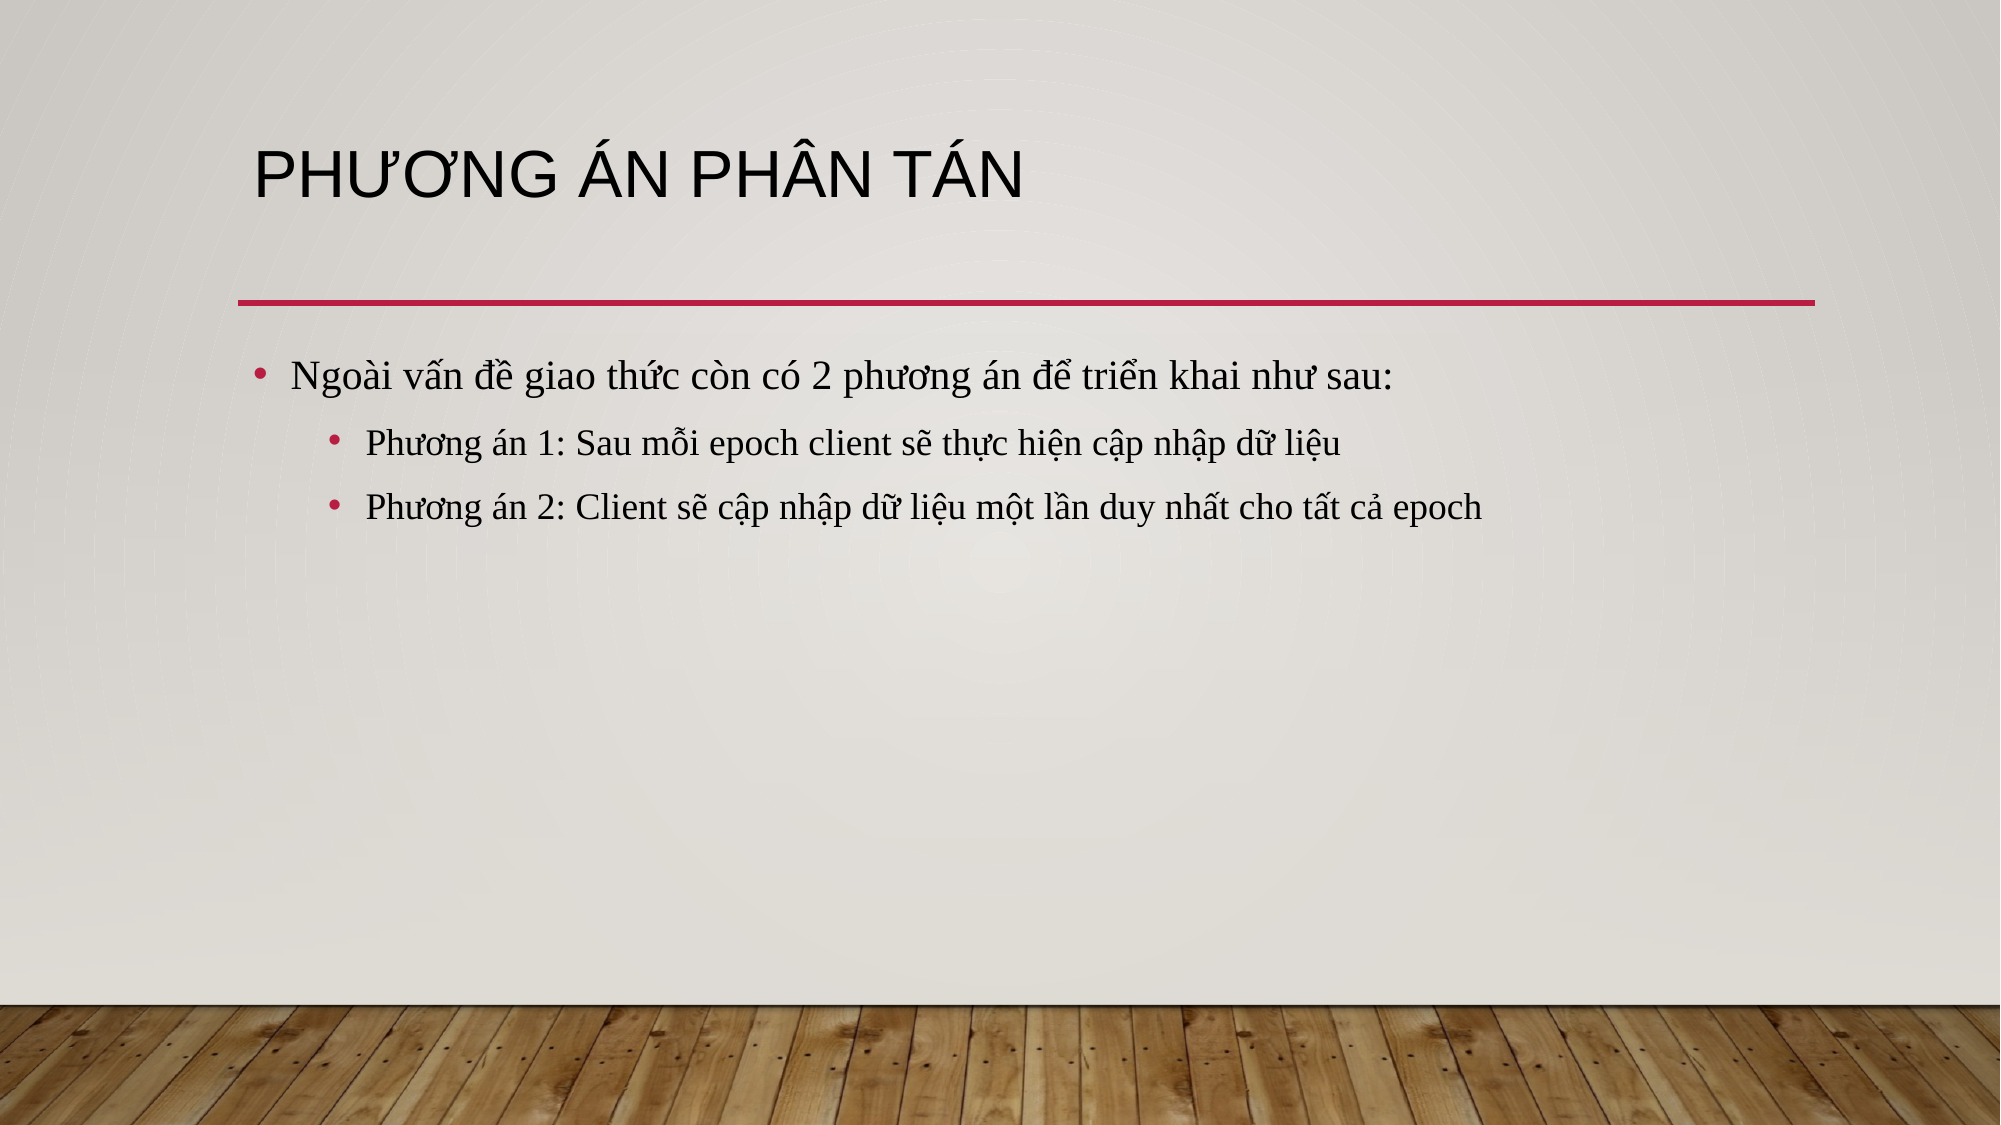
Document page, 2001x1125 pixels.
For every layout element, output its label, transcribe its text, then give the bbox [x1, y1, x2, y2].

picture [0, 1005, 2000, 1125]
title Phương án phân tán [238, 131, 1814, 305]
list Ngoài vấn đề giao thức còn có 2 phương án để triển khai như sau: Phương án 1: Sau mỗi epoch client sẽ thực hiện cập nhập dữ liệu Phương án 2: Client sẽ cập nhập dữ liệu một lần duy nhất cho tất cả epoch [238, 330, 1814, 897]
